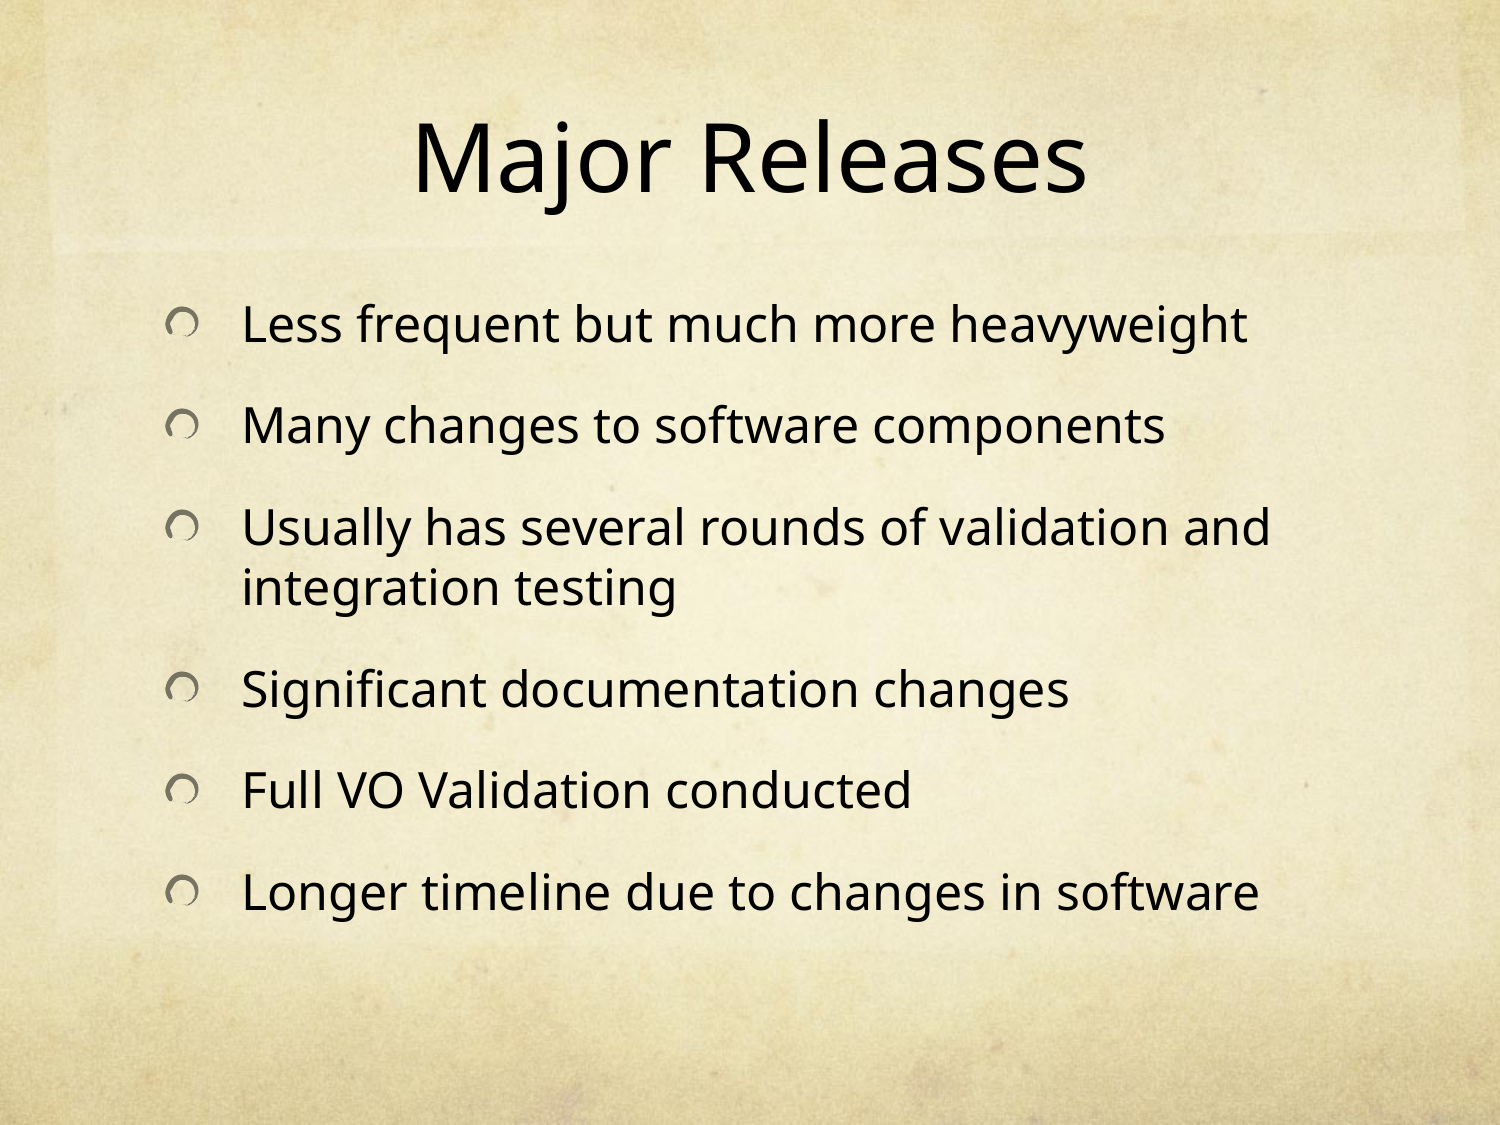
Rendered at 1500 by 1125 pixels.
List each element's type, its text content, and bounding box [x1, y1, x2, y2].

title Major Releases [150, 82, 1350, 225]
picture [0, 0, 1500, 1125]
list Less frequent but much more heavyweight Many changes to software components Usually has several rounds of validation and integration testing Significant documentation changes Full VO Validation conducted Longer timeline due to changes in software [150, 284, 1350, 950]
